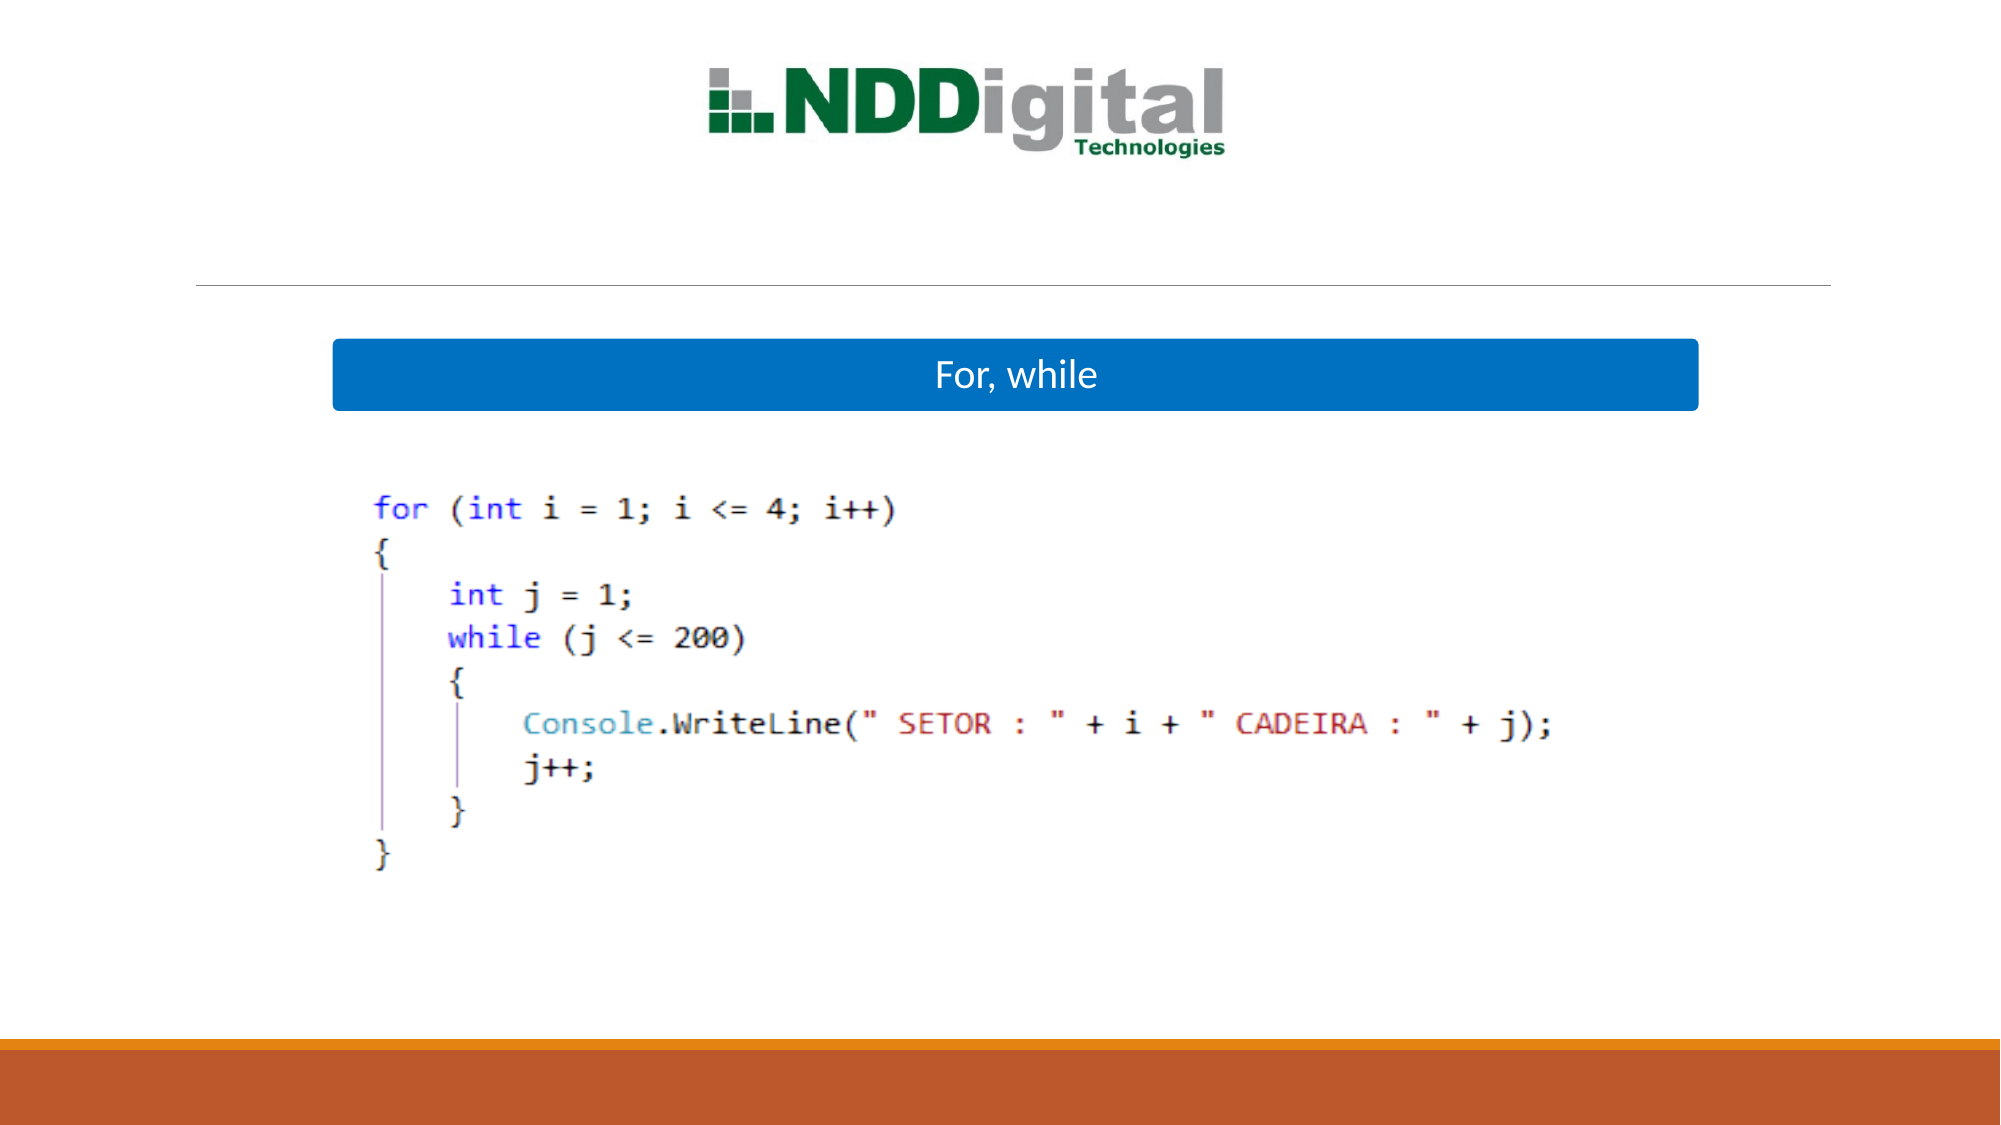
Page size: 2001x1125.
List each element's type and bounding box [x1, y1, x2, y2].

text_box [329, 336, 1701, 413]
picture [328, 460, 1671, 880]
picture [684, 0, 1249, 180]
